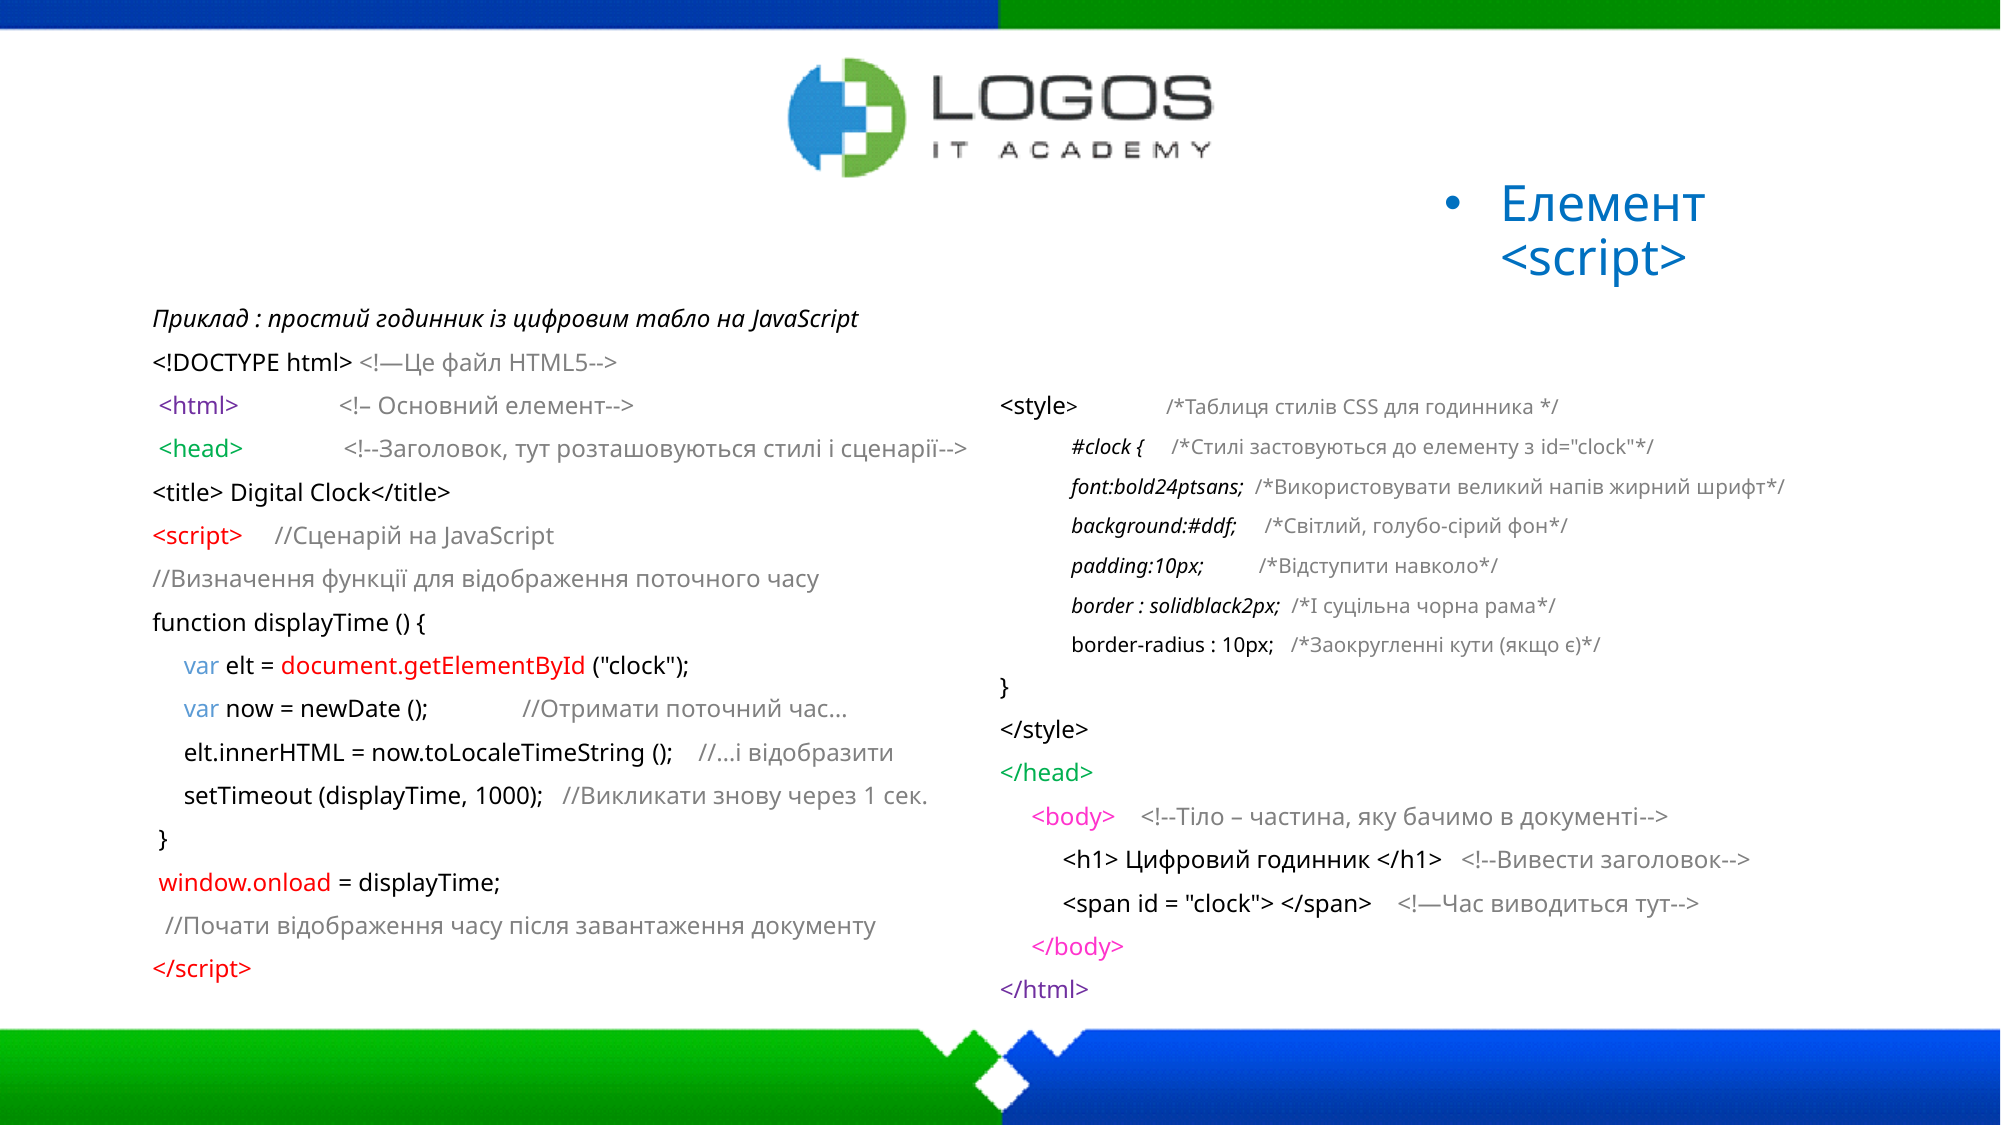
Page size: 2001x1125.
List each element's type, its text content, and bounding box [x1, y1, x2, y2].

title Елемент <script> [1429, 162, 1922, 302]
picture [0, 0, 2001, 1125]
list Приклад : простий годинник із цифровим табло на JavaScript <!DOCTYPE ­html> ­­­­<!—Це файл ­HTML5­--> <html> ­­­­­­­­­­­­­<!– Основний еле­мент­--> <head> ­­­­­­­­­­­­­<!--­За­го­ло­вок,­ тут розташовуються стилі і сценарії­­--> <title> Digital­ Clock</title> <script> ­­­­­­­­­­­­­­­­­­­­//­Сценарій на­ JavaScript //­Визначення функції ­для відображення поточного часу function­ displayTime () ­{ ­­­­var ­elt ­= ­document.getElementById ("clock"); var ­now ­= ­new­Date (); ­­­­­­­­­­­­­­­//­Отримати поточний час… elt.innerHTML­ =­ now.toLocaleTimeString (); ­­­//…і відобразити ­­­­ setTimeout (displayTime,­ 1000); ­­­­­­­­­­­­­­//­Викликати знову че­рез­ 1 ­сек. } window.onload ­= ­displayTime; ­//Почати відображення часу після завантаження документу </script> <style> ­­­­­­­­­­­­­­­­­­­­/*­Таб­ли­ця ­сти­лів ­CSS­ для­ годинника ­*/ #clock­ { ­­­­­­­­­­­­­­­­­­­/*­Сти­лі застовуються до елементу з id="clock"­*/ ­­ font:bold­24pt­sans;­­­­ /*­Використовувати ­великий напів жирний­ шрифт­*/ ­ ­ background:­#ddf; ­­­­­­­­/*­Світлий, голубо-сірий фон­*/ ­­ padding:­10px;­­­­­­­­­­­ /*­Відступити навколо­*/ ­­ border : ­solid­black­2px;­ /*­І суцільна чорна рама­*/ ­ ­ border-radius : ­10px; ­­­­­/*­За­округленні кути (якщо є)*/ } </style> </head> <body> ­­­­­­­­­­­­­­­­­­­<!--­Тіло – частина, яку бачимо в документі­--> <h1> Цифровий годинник </h1> ­­­<!--­Вивести ­за­го­ло­вок­--> <span ­id = "clock"> </span> ­<!—Час виводиться тут­--> </body> </html> [137, 299, 1863, 1014]
